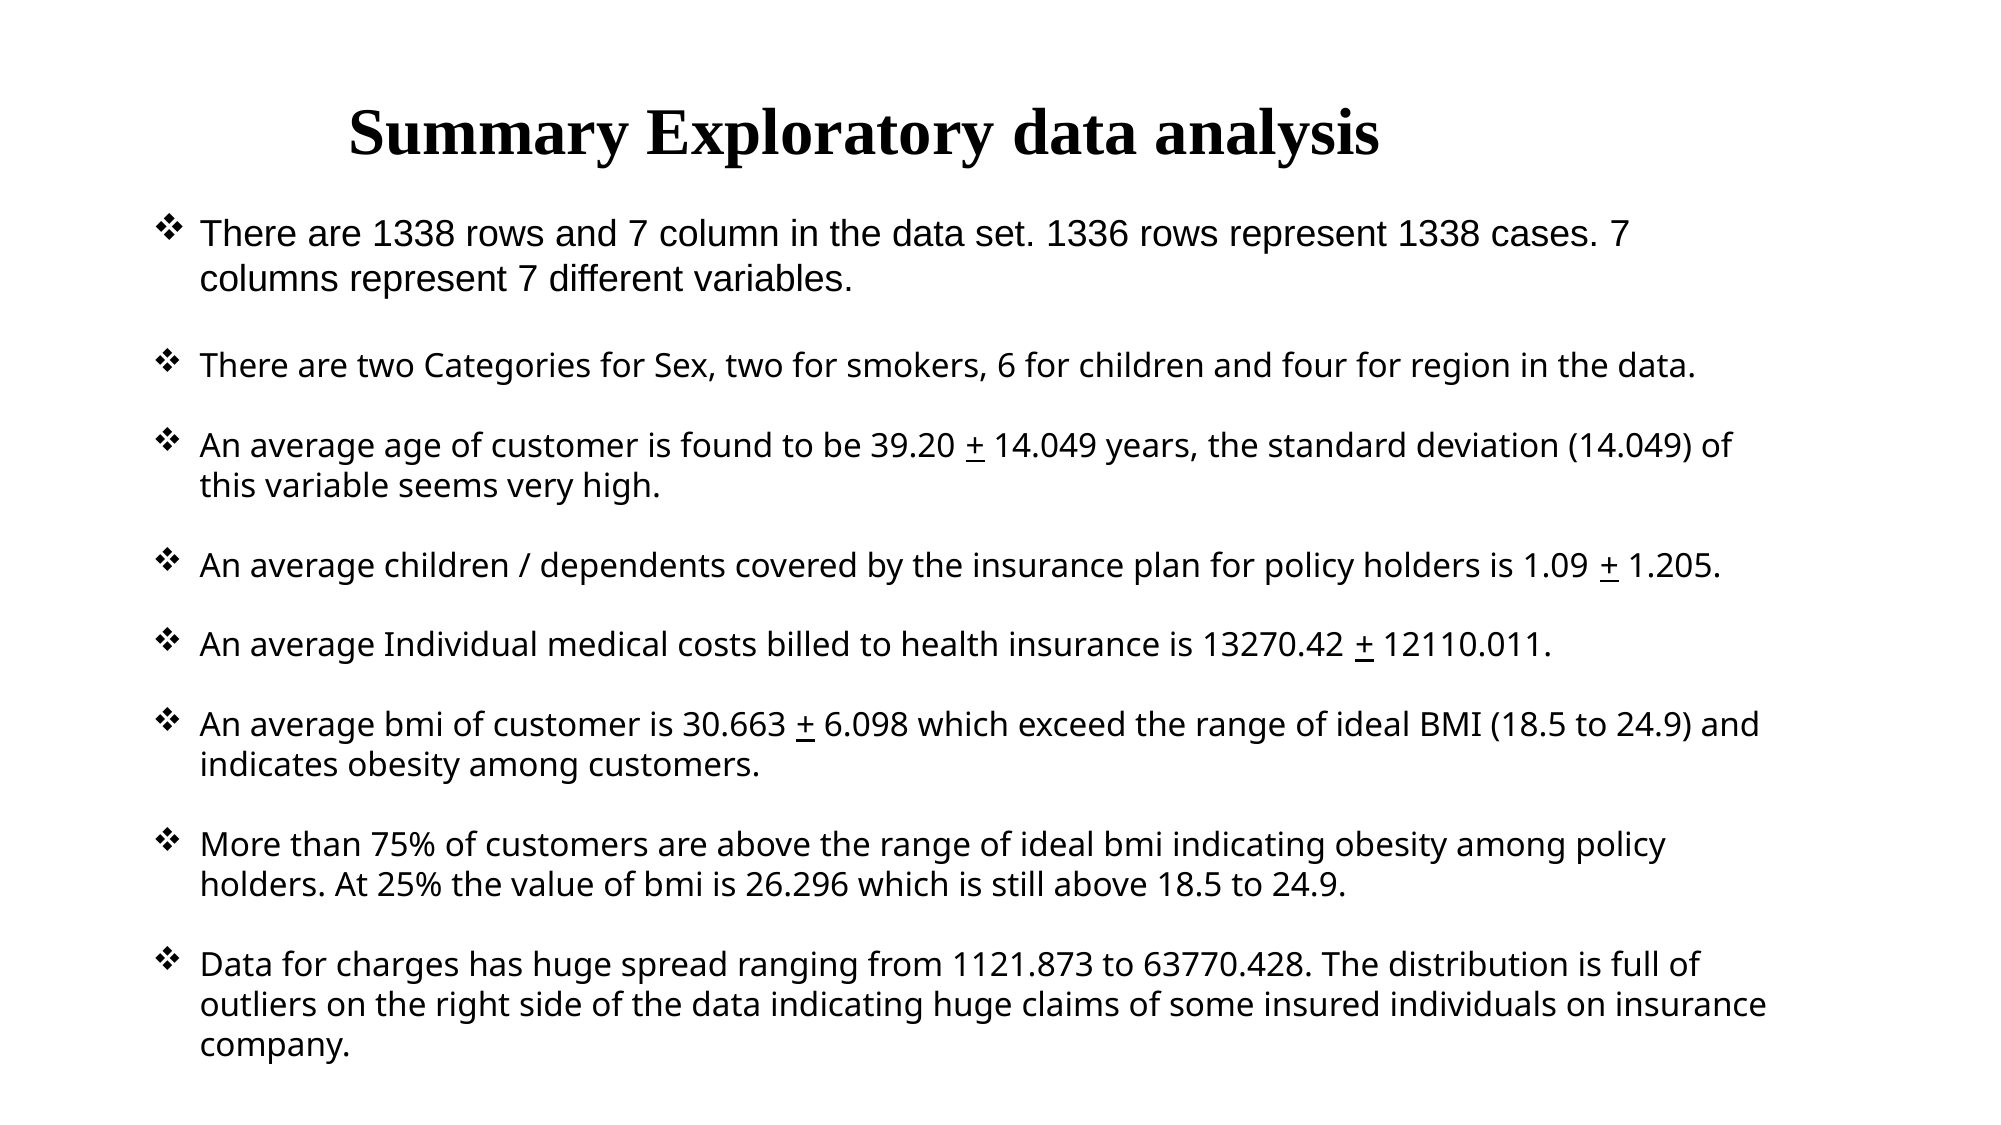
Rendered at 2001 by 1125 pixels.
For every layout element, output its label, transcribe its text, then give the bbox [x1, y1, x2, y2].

title Summary Exploratory data analysis [333, 70, 1602, 177]
list There are 1338 rows and 7 column in the data set. 1336 rows represent 1338 cases. 7 columns represent 7 different variables. There are two Categories for Sex, two for smokers, 6 for children and four for region in the data. An average age of customer is found to be 39.20 + 14.049 years, the standard deviation (14.049) of this variable seems very high. An average children / dependents covered by the insurance plan for policy holders is 1.09 + 1.205. An average Individual medical costs billed to health insurance is 13270.42 + 12110.011. An average bmi of customer is 30.663 + 6.098 which exceed the range of ideal BMI (18.5 to 24.9) and indicates obesity among customers. More than 75% of customers are above the range of ideal bmi indicating obesity among policy holders. At 25% the value of bmi is 26.296 which is still above 18.5 to 24.9. Data for charges has huge spread ranging from 1121.873 to 63770.428. The distribution is full of outliers on the right side of the data indicating huge claims of some insured individuals on insurance company. [137, 183, 1793, 1118]
